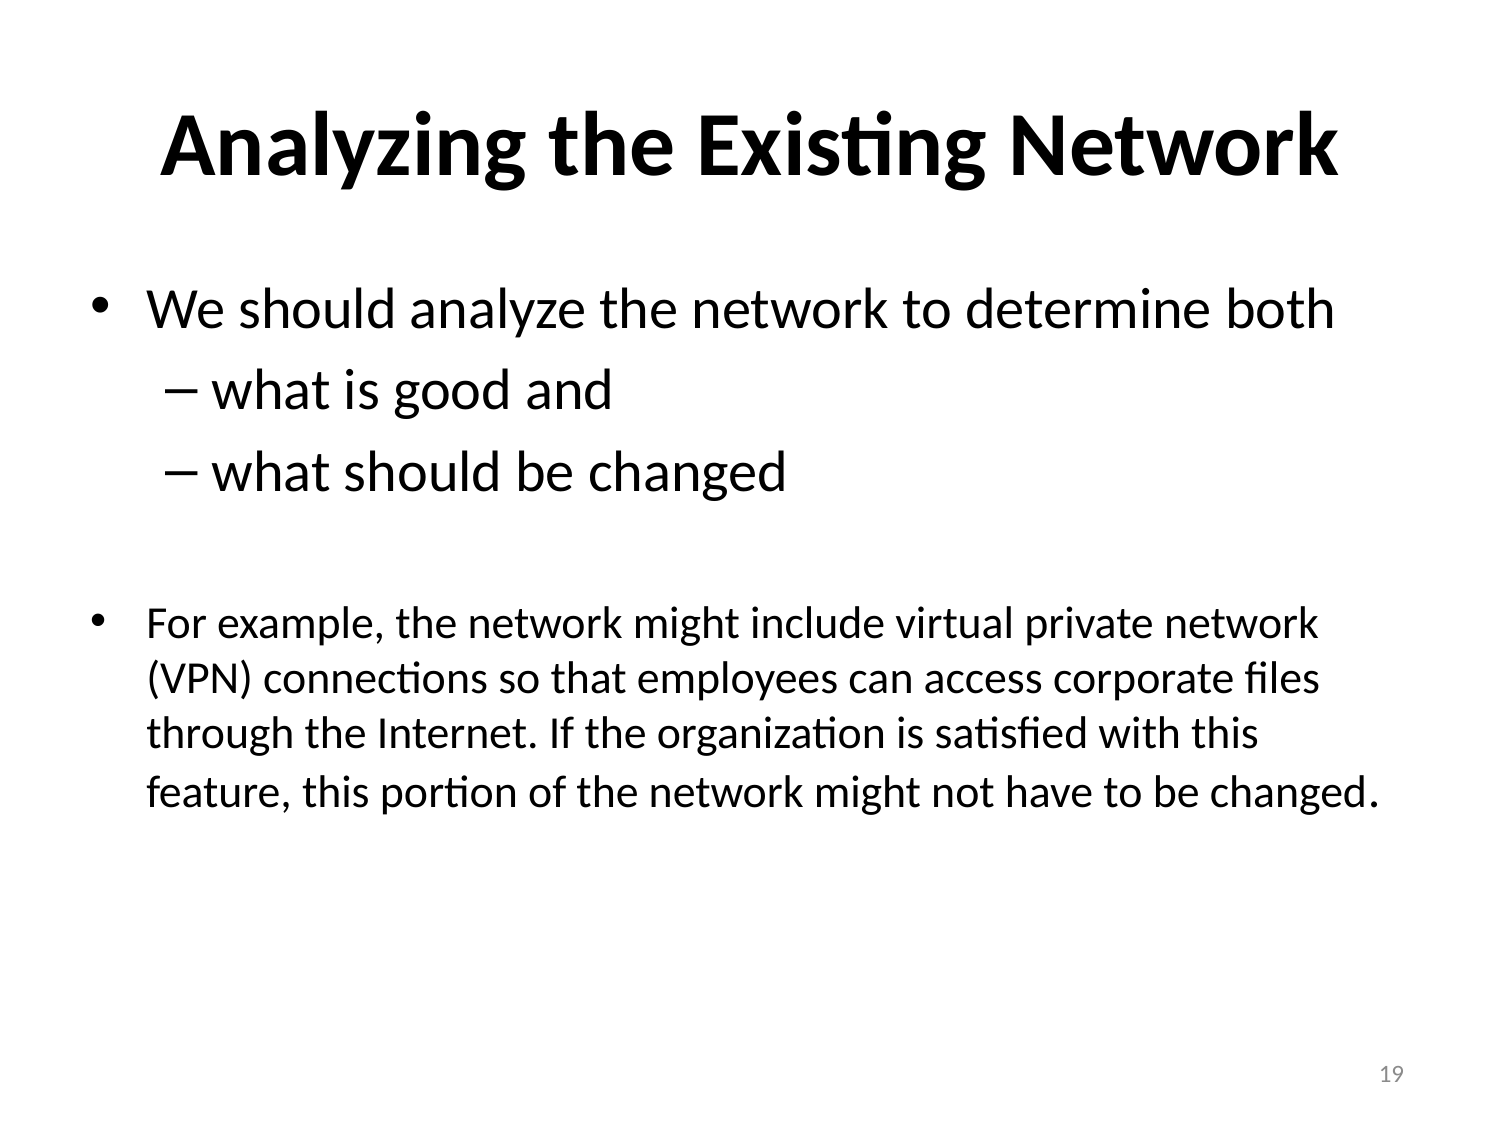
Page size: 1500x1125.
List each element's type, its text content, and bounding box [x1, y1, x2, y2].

list We should analyze the network to determine both what is good and what should be changed For example, the network might include virtual private network (VPN) connections so that employees can access corporate files through the Internet. If the organization is satisfied with this feature, this portion of the network might not have to be changed. [75, 262, 1425, 1005]
slide_number 19 [1074, 1042, 1425, 1103]
title Analyzing the Existing Network [75, 45, 1425, 233]
